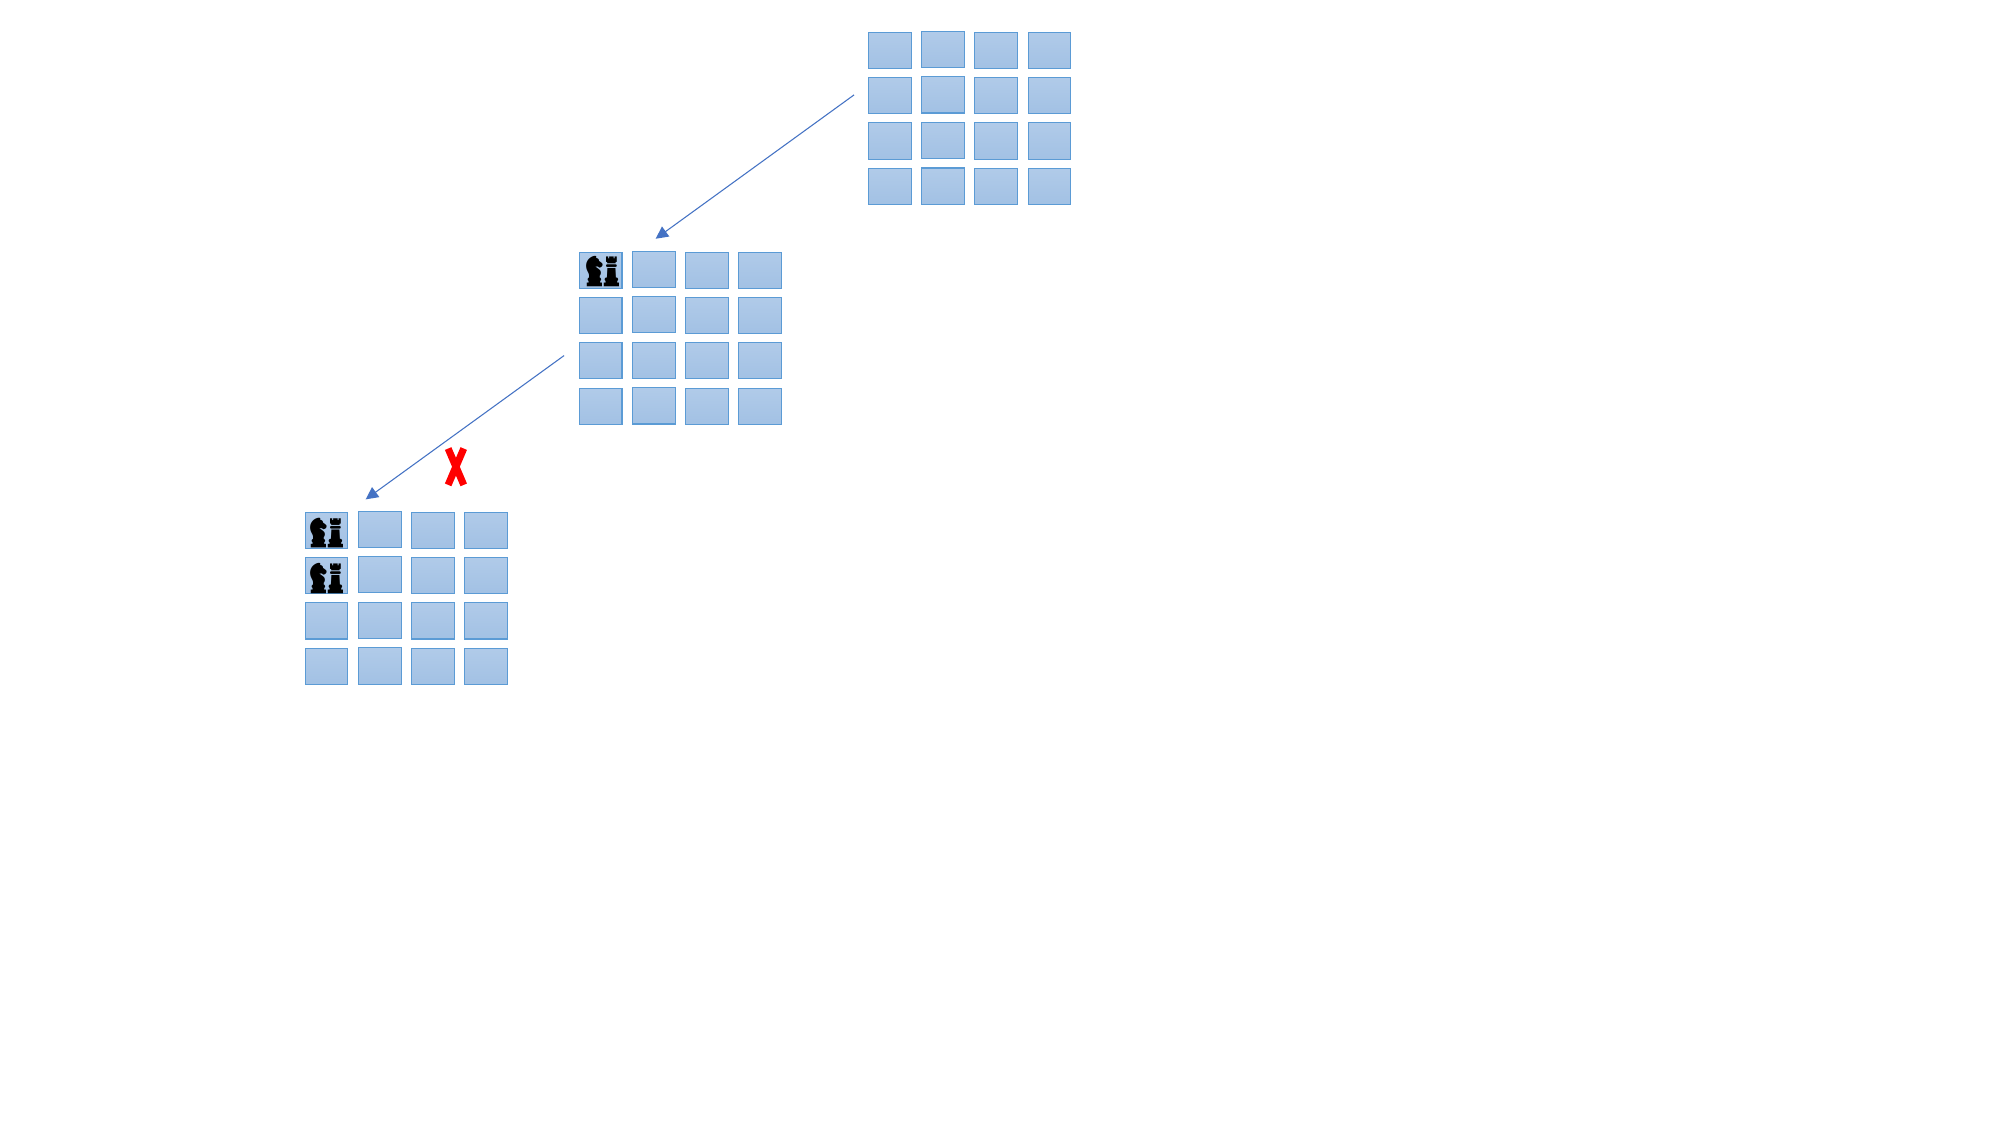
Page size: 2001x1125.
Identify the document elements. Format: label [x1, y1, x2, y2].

text_box [655, 94, 854, 239]
text_box [868, 31, 1071, 205]
text_box [579, 249, 782, 425]
text_box [305, 511, 508, 685]
text_box [365, 355, 565, 500]
